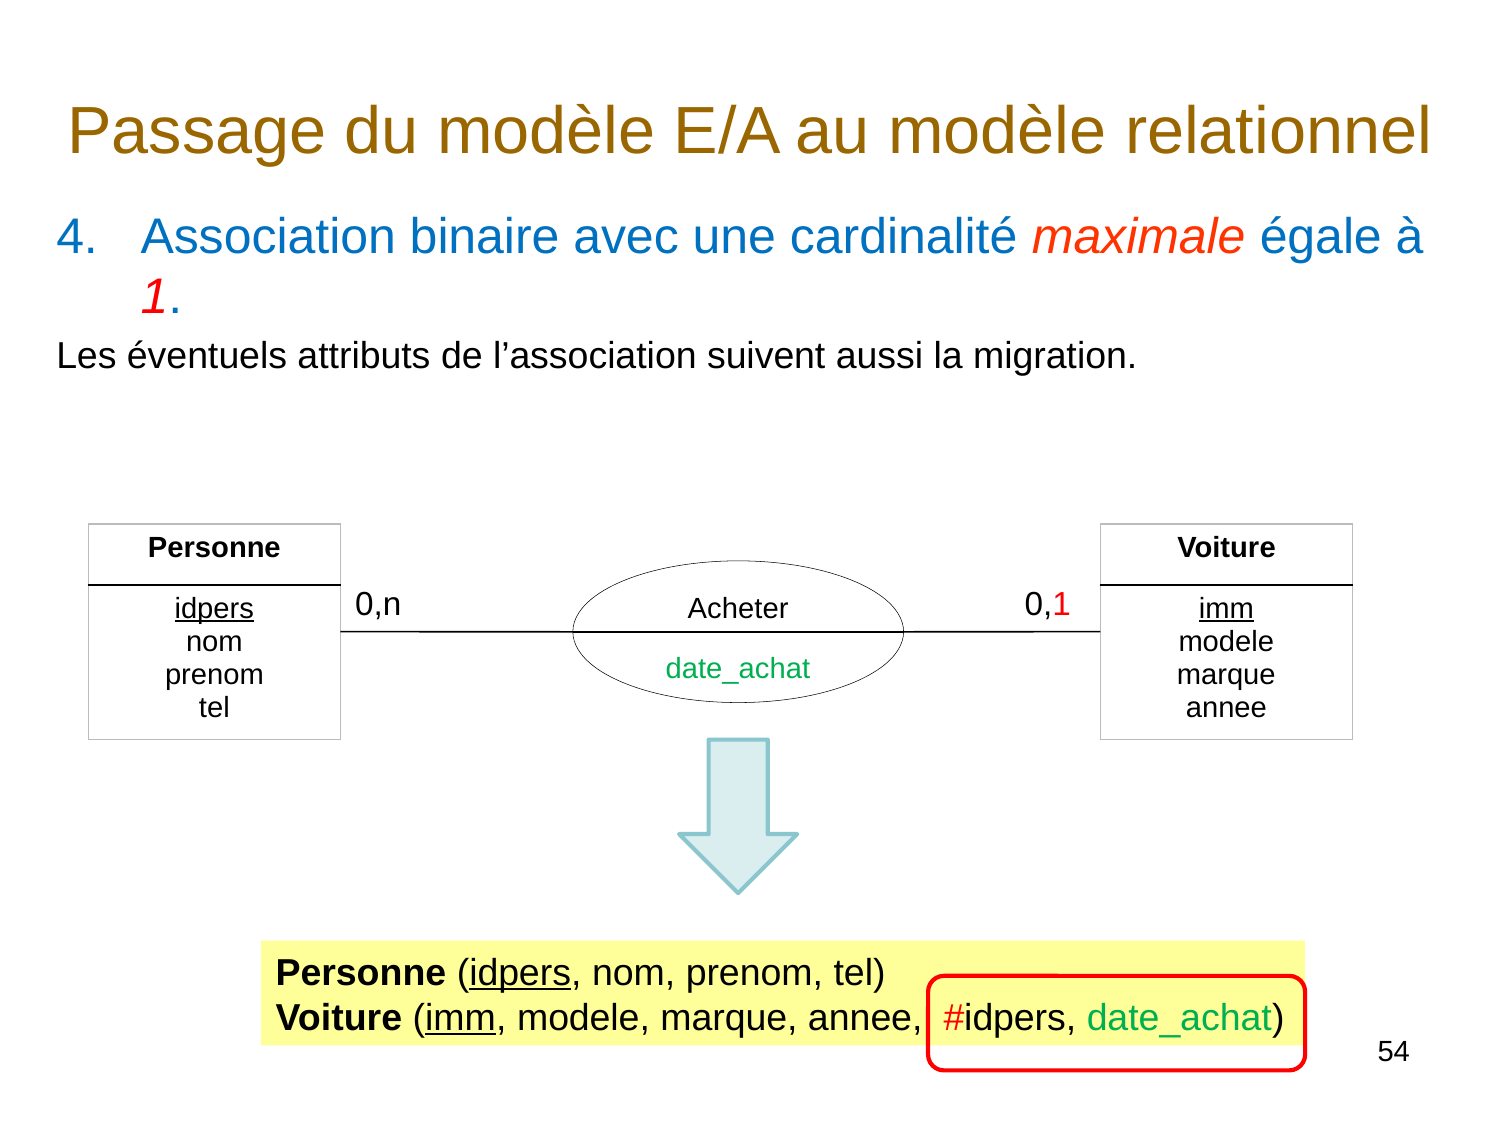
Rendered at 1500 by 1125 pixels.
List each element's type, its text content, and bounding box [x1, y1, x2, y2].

table_header Personne [89, 525, 340, 584]
text_box Personne (idpers, nom, prenom, tel) Voiture (imm, modele, marque, annee, #idpers, date_achat) [260, 940, 1306, 1046]
slide_number 54 [1074, 1024, 1425, 1103]
text_box [925, 973, 1308, 1073]
list Association binaire avec une cardinalité maximale égale à 1. Les éventuels attributs de l’association suivent aussi la migration. [41, 196, 1471, 657]
text_box 0,1 [1009, 574, 1126, 630]
table_cell idpers nom prenom tel [89, 586, 340, 739]
text_box 0,n [340, 574, 457, 630]
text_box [572, 560, 904, 703]
table_header Voiture [1101, 525, 1352, 584]
table_cell imm modele marque annee [1101, 586, 1352, 739]
text_box [677, 737, 800, 896]
title Passage du modèle E/A au modèle relationnel [29, 45, 1471, 209]
